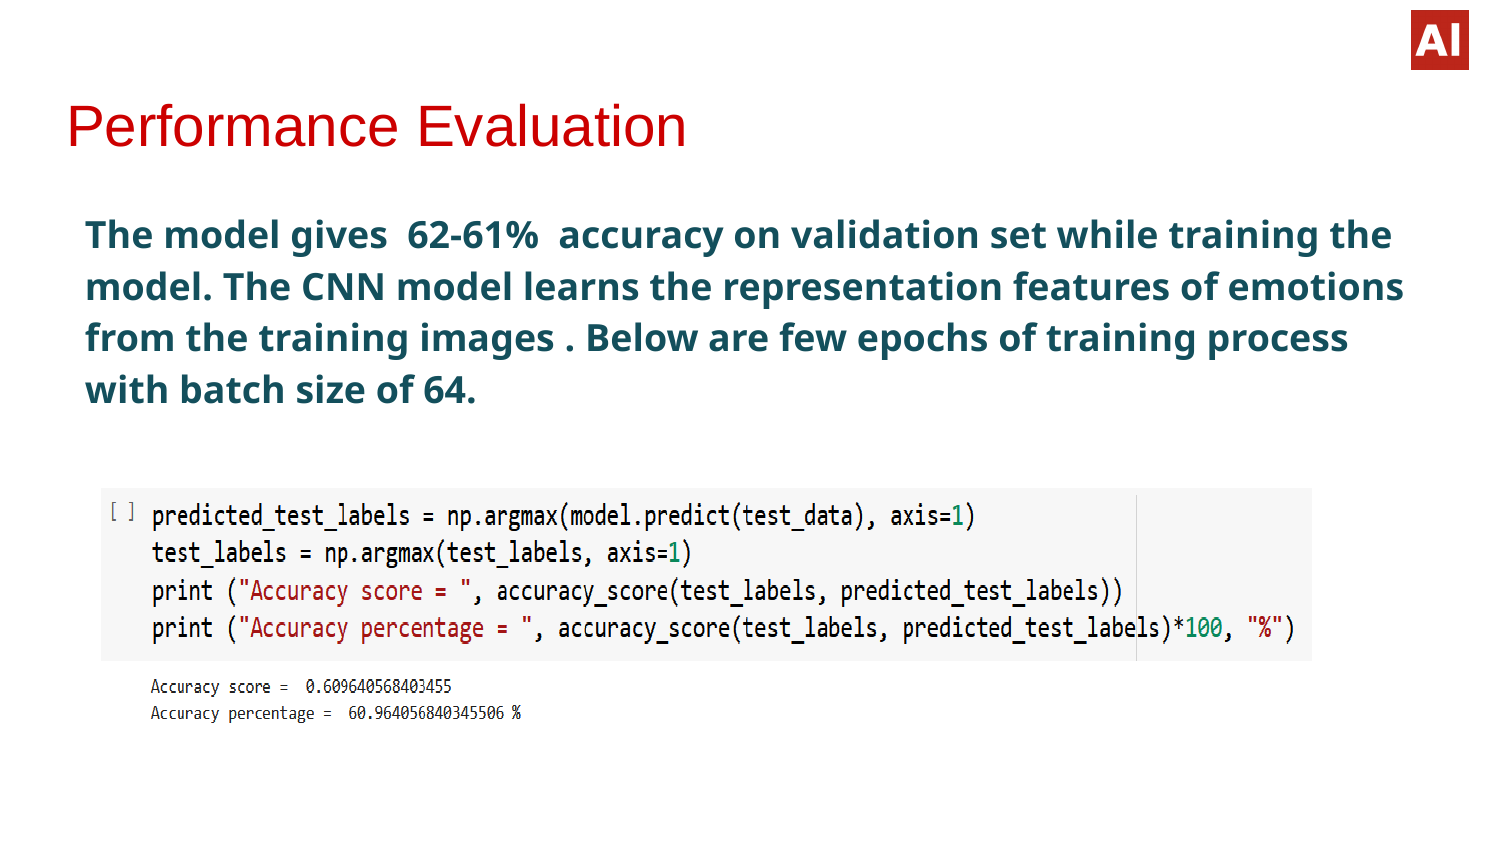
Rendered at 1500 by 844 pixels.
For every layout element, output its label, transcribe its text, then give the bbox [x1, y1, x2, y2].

title Performance Evaluation [51, 72, 1449, 167]
picture [101, 488, 1312, 750]
picture [1411, 10, 1469, 70]
list The model gives 62-61% accuracy on validation set while training the model. The CNN model learns the representation features of emotions from the training images . Below are few epochs of training process with batch size of 64. [51, 189, 1449, 750]
